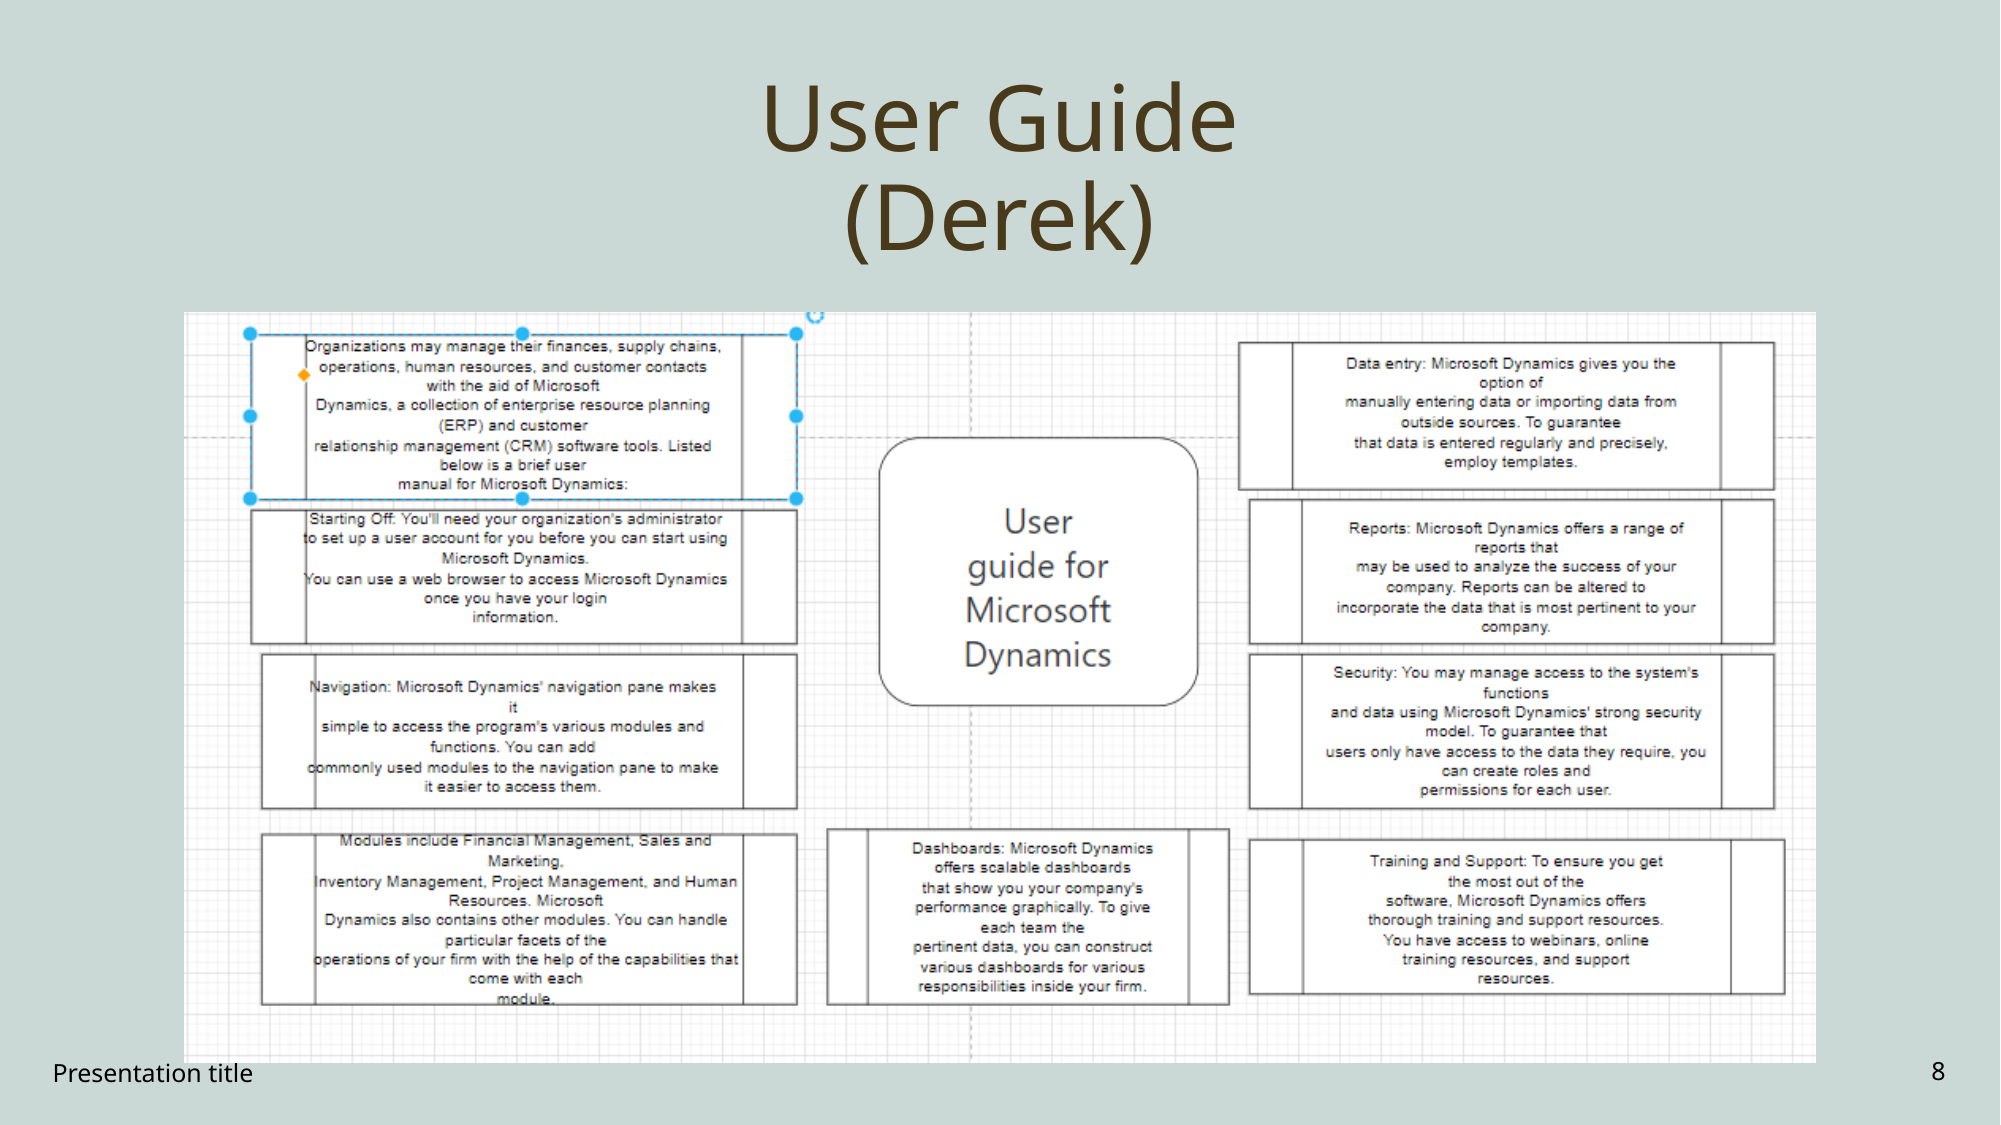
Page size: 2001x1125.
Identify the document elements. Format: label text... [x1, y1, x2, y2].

footer Presentation title [37, 1042, 713, 1103]
slide_number 8 [1510, 1042, 1961, 1103]
picture [184, 312, 1816, 1063]
title User Guide (Derek) [137, 62, 1863, 280]
